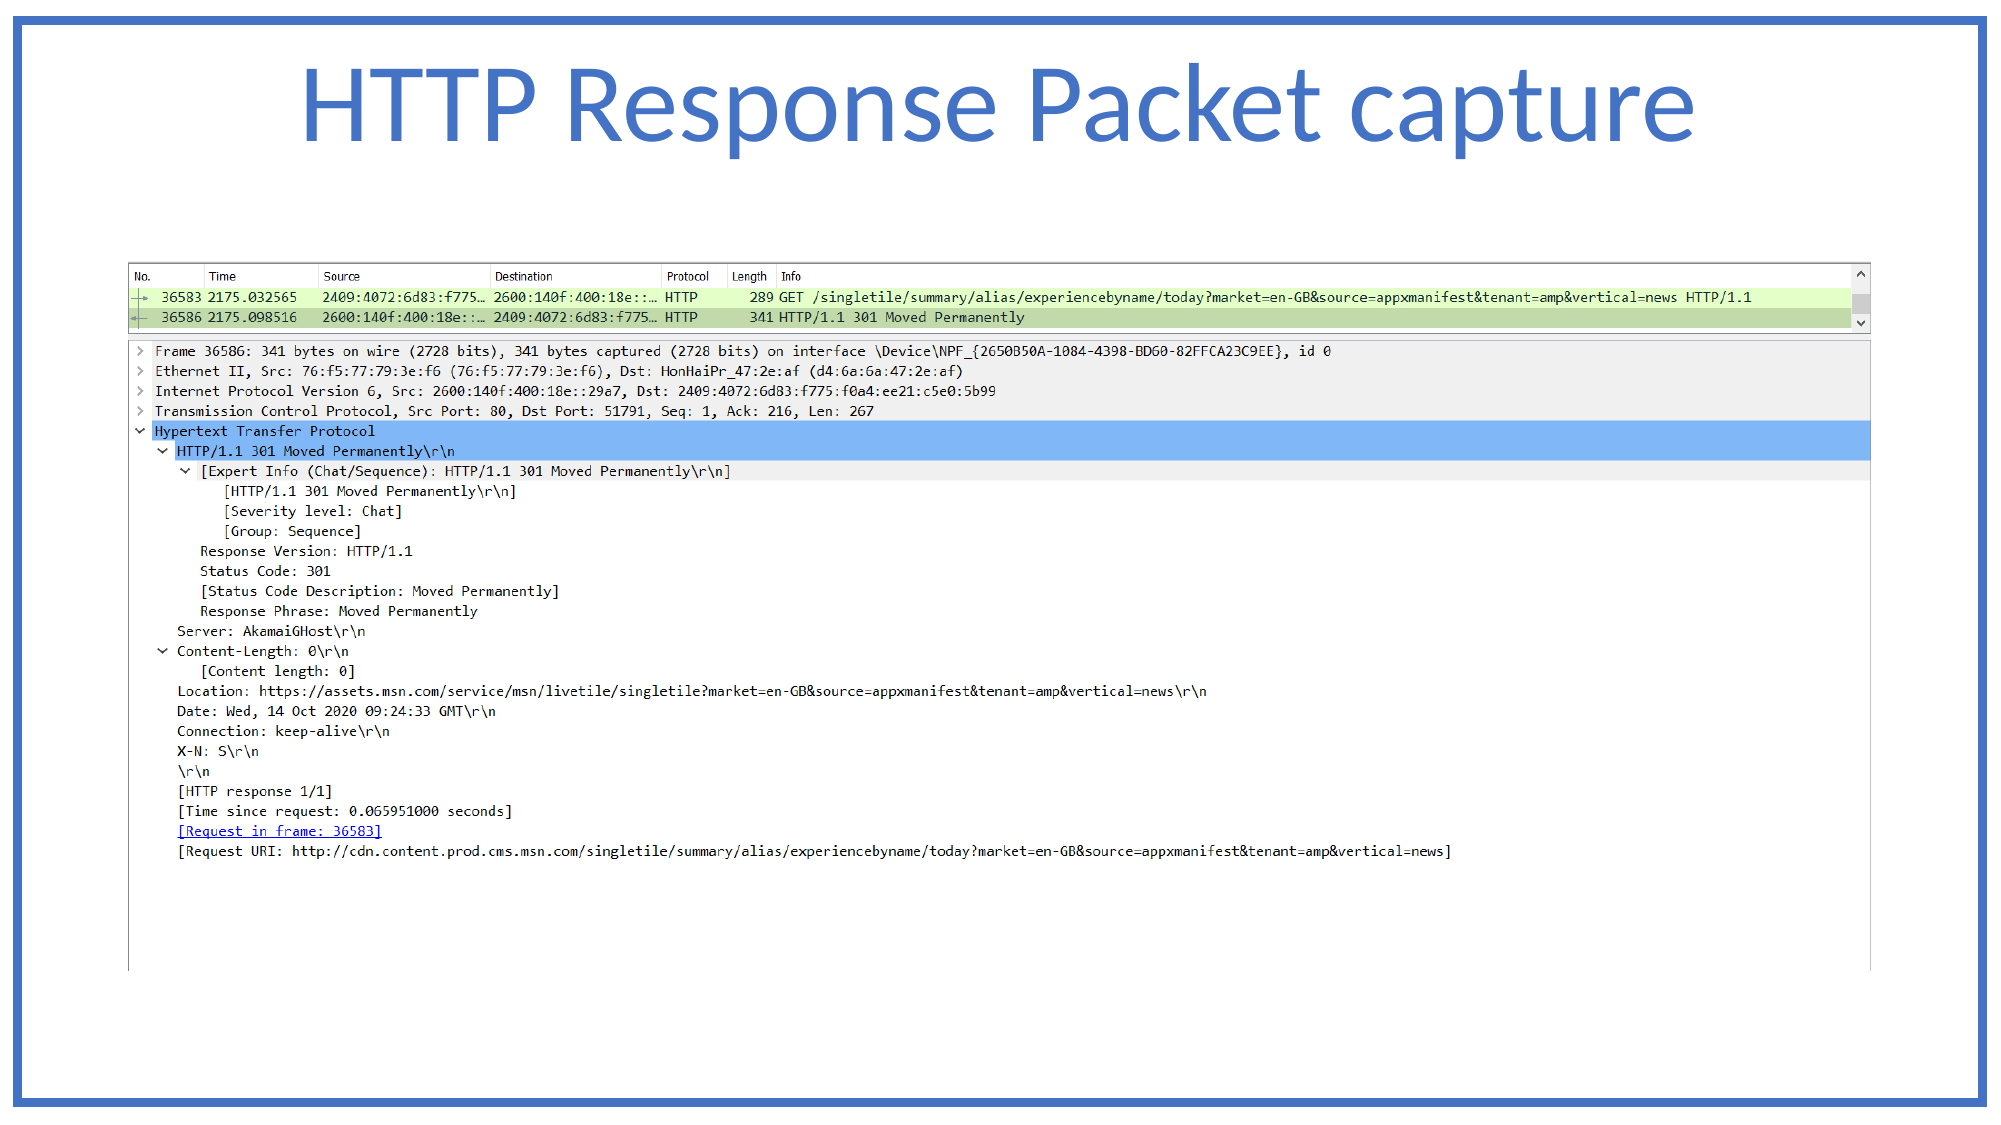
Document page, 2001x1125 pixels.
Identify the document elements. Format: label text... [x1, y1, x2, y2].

text_box HTTP Response Packet capture [284, 21, 1714, 172]
text_box [16, 20, 1984, 1104]
picture [127, 261, 1871, 971]
slide_number 6 [1412, 1042, 1863, 1103]
